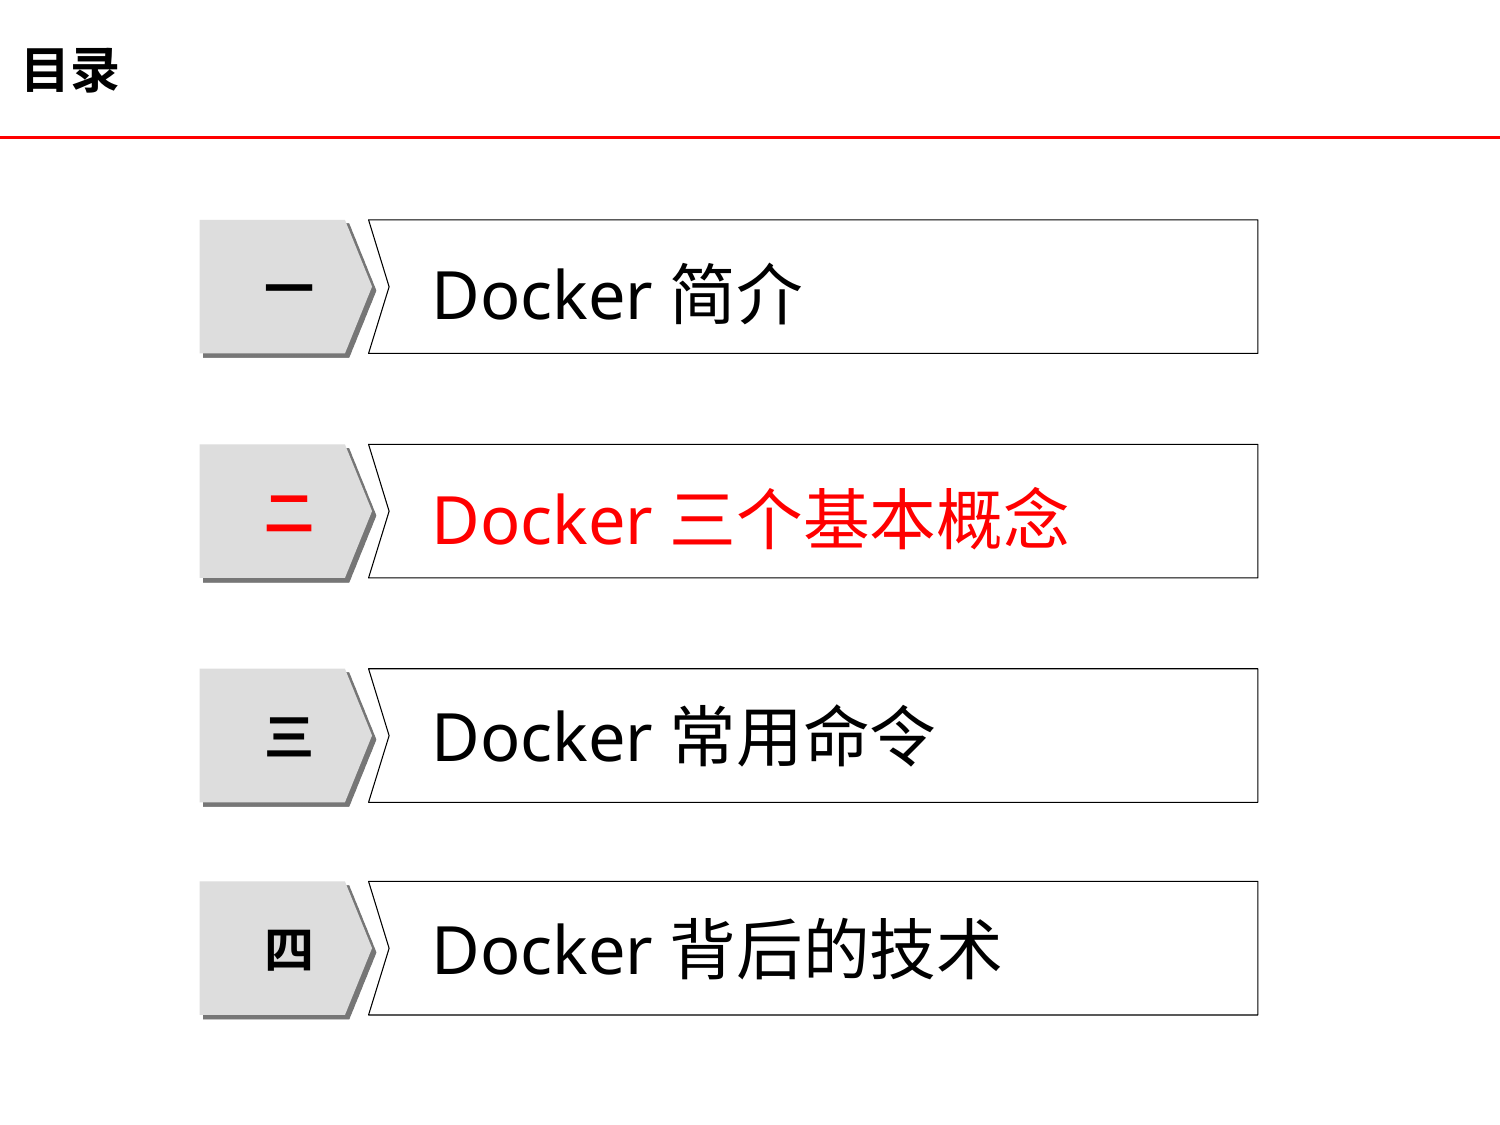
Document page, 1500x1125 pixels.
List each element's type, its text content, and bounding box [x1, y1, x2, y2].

text_box Docker三个基本概念 [416, 470, 1244, 565]
text_box [368, 444, 1258, 578]
text_box Docker背后的技术 [416, 900, 1244, 995]
text_box [199, 881, 373, 1015]
text_box 四 [222, 918, 357, 979]
text_box [199, 444, 373, 578]
text_box [368, 668, 1258, 803]
text_box Docker简介 [416, 245, 1244, 341]
text_box Docker常用命令 [416, 687, 1244, 783]
text_box 一 [222, 256, 357, 318]
text_box [368, 881, 1258, 1015]
text_box 三 [222, 705, 357, 766]
text_box 二 [222, 481, 357, 542]
text_box 目录 [5, 30, 1034, 106]
text_box [368, 219, 1258, 354]
text_box [199, 668, 373, 803]
text_box [199, 219, 373, 354]
